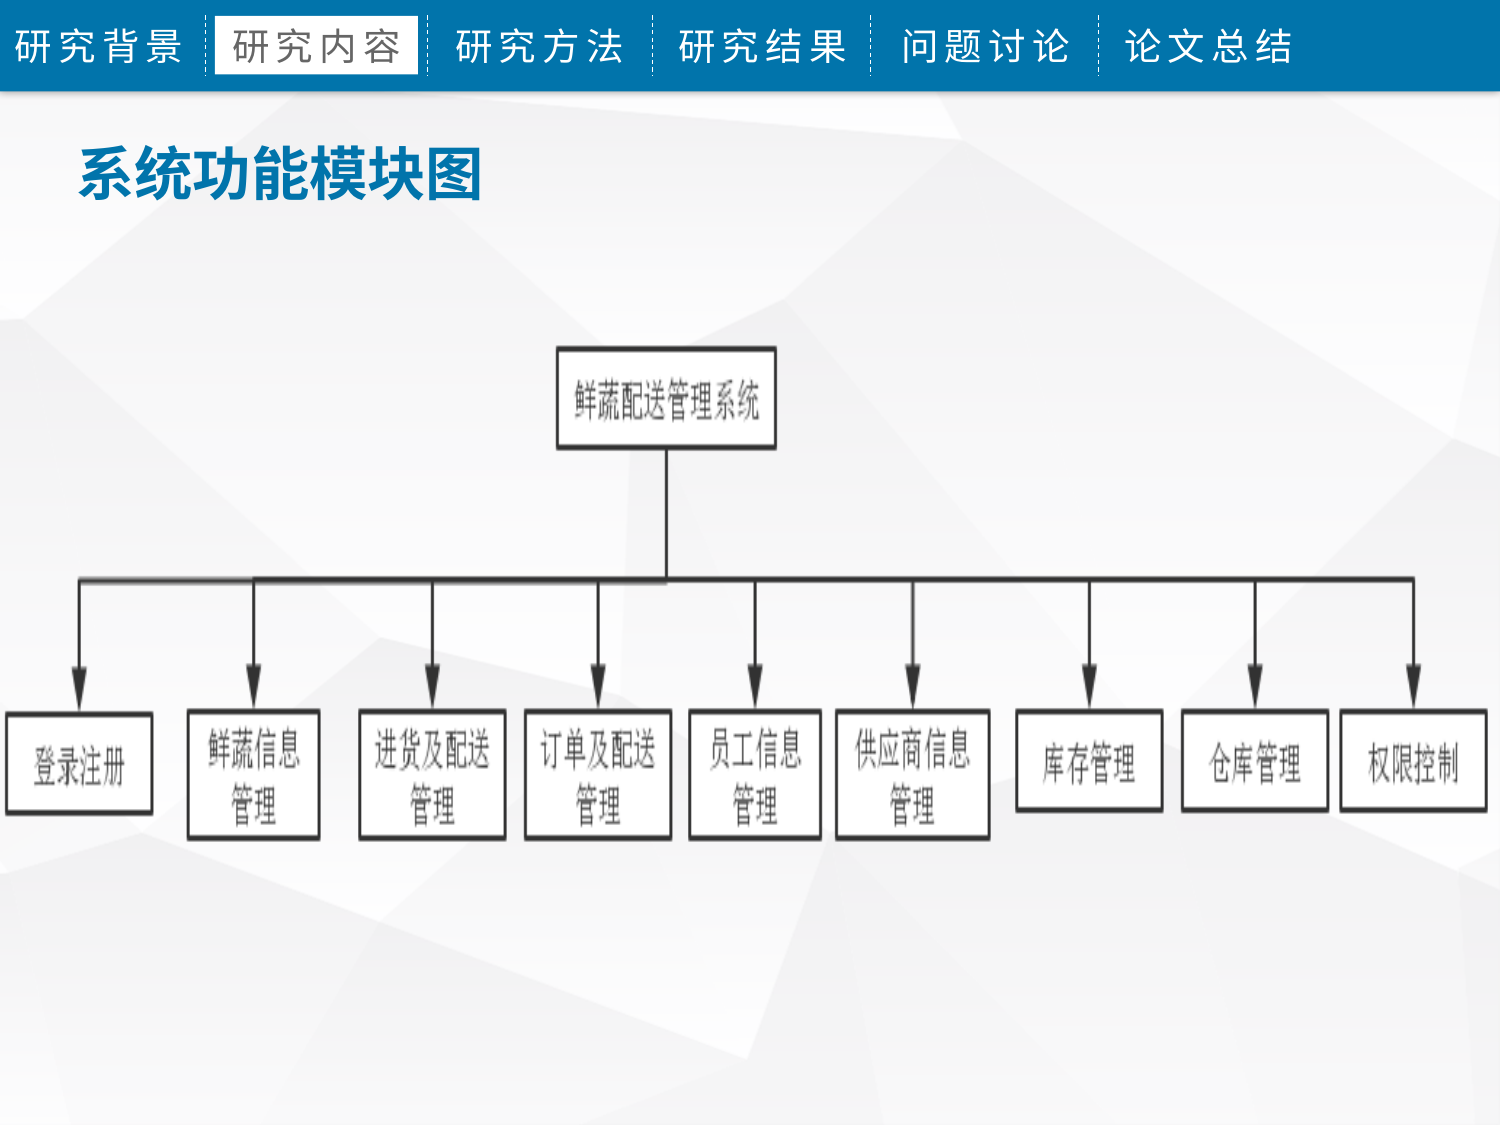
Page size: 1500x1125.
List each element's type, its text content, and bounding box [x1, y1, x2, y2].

text_box 系统功能模块图 [61, 129, 596, 215]
picture [0, 92, 1500, 1125]
text_box 研究方法 [440, 15, 652, 76]
text_box 研究结果 [663, 15, 870, 76]
text_box 研究背景 [206, 15, 211, 76]
text_box 研究背景 [0, 15, 205, 76]
text_box 研究结果 [871, 15, 876, 76]
text_box 研究内容 [213, 15, 420, 76]
text_box 问题讨论 [886, 15, 1098, 76]
text_box 论文总结 [1109, 15, 1322, 76]
text_box [0, 0, 1500, 92]
